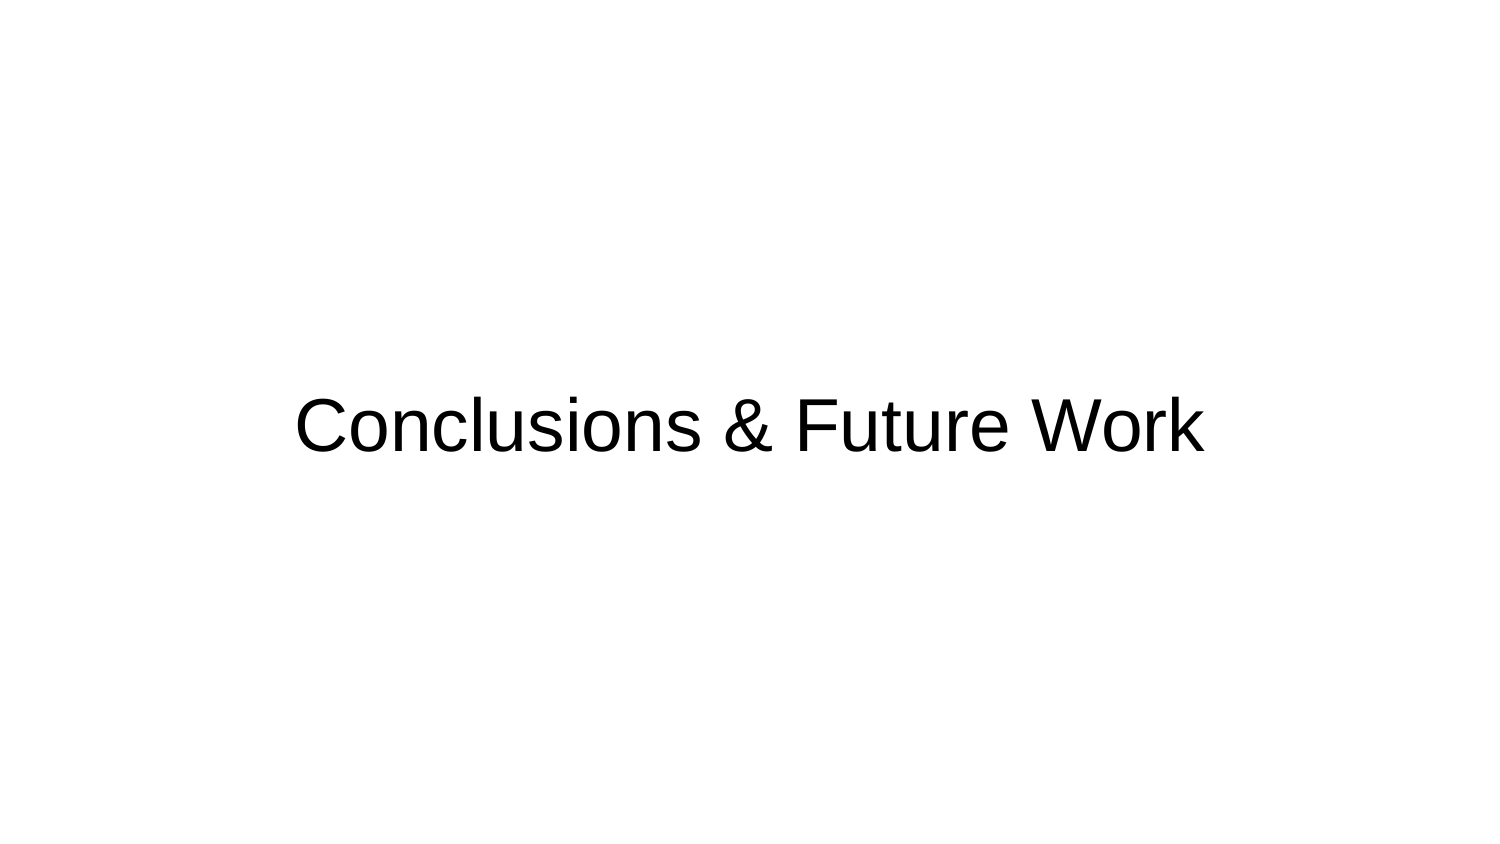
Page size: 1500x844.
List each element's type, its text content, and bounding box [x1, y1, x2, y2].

title Conclusions & Future Work [51, 352, 1449, 491]
